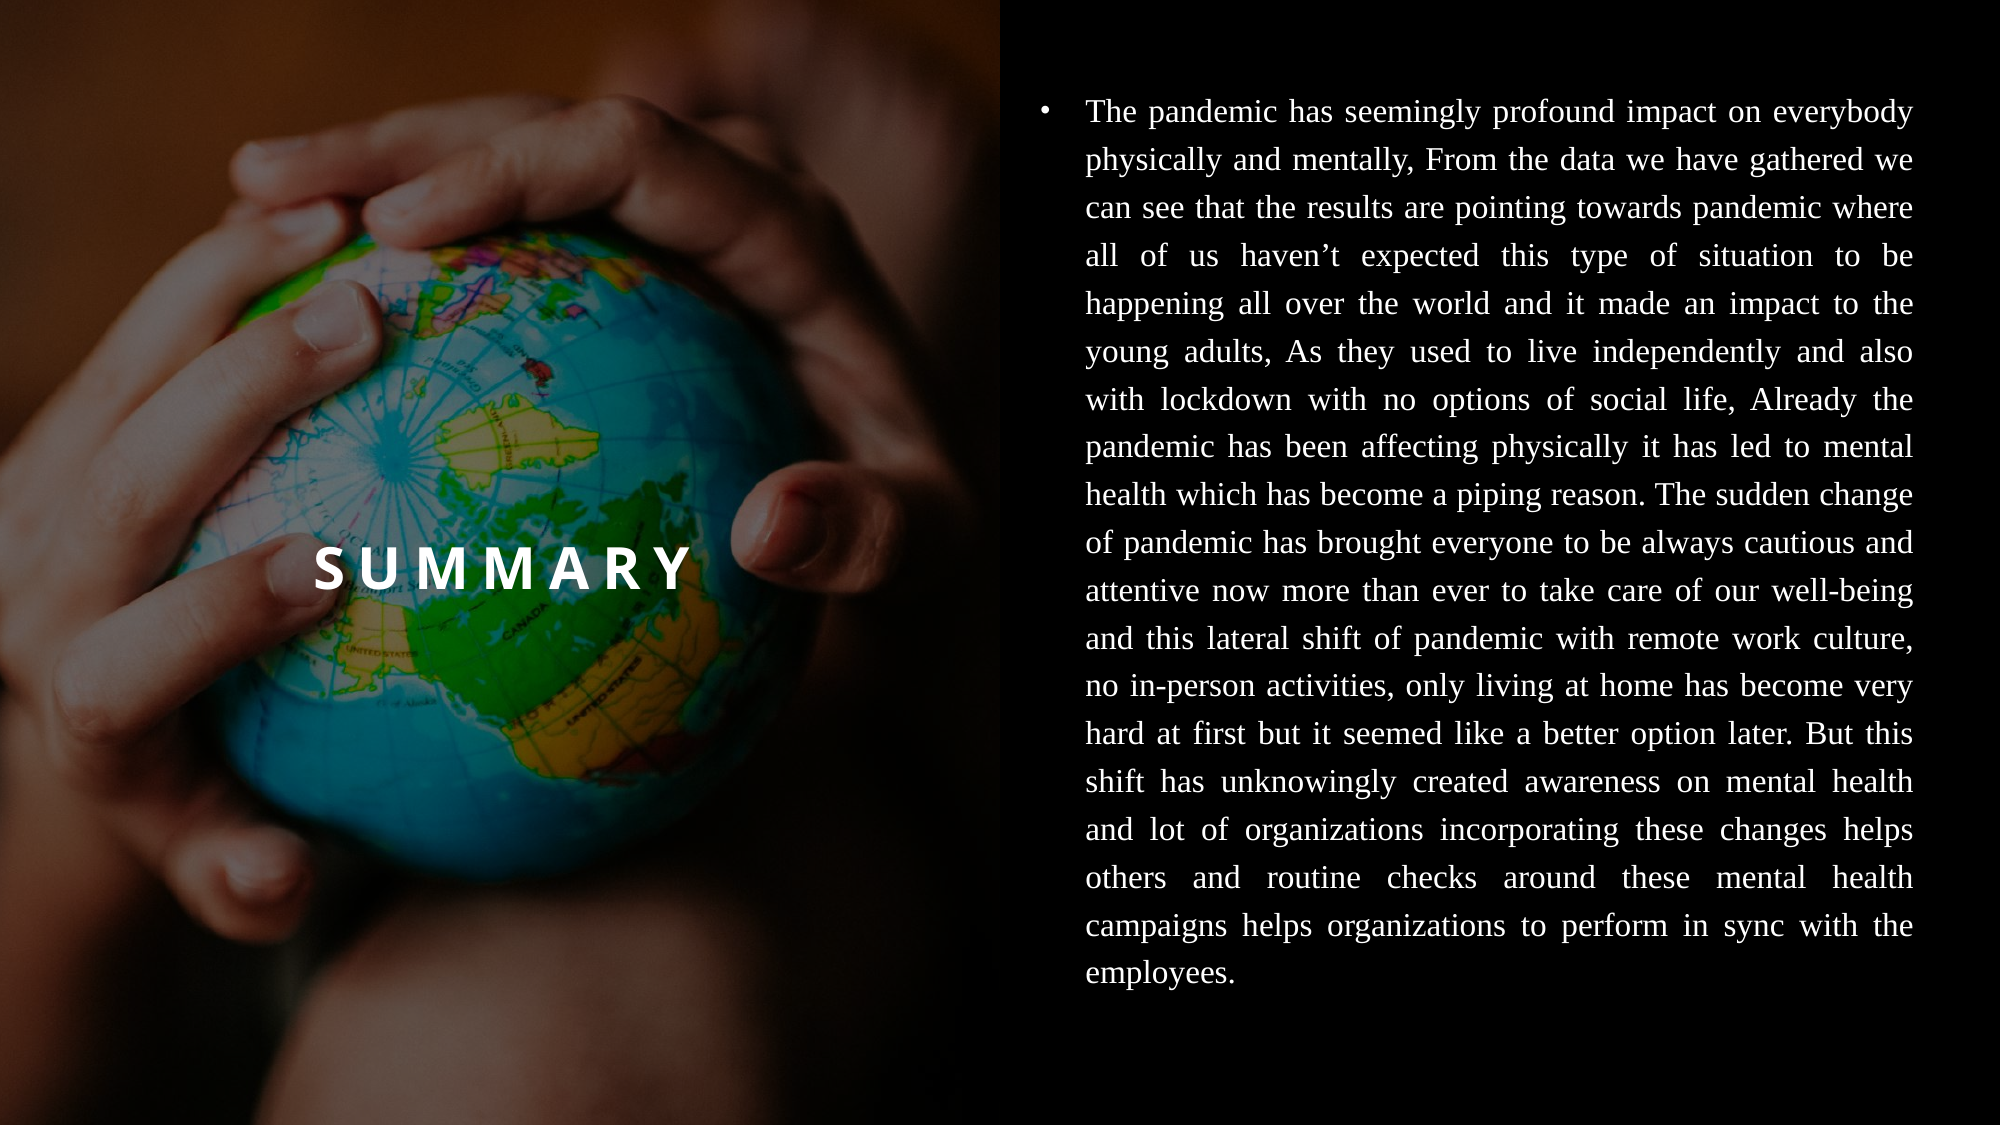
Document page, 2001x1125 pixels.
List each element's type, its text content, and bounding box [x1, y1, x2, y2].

picture [0, 0, 1000, 1125]
text_box [1001, 0, 2000, 1125]
list The pandemic has seemingly profound impact on everybody physically and mentally, From the data we have gathered we can see that the results are pointing towards pandemic where all of us haven’t expected this type of situation to be happening all over the world and it made an impact to the young adults, As they used to live independently and also with lockdown with no options of social life, Already the pandemic has been affecting physically it has led to mental health which has become a piping reason. The sudden change of pandemic has brought everyone to be always cautious and attentive now more than ever to take care of our well-being and this lateral shift of pandemic with remote work culture, no in-person activities, only living at home has become very hard at first but it seemed like a better option later. But this shift has unknowingly created awareness on mental health and lot of organizations incorporating these changes helps others and routine checks around these mental health campaigns helps organizations to perform in sync with the employees. [1025, 22, 1931, 1105]
